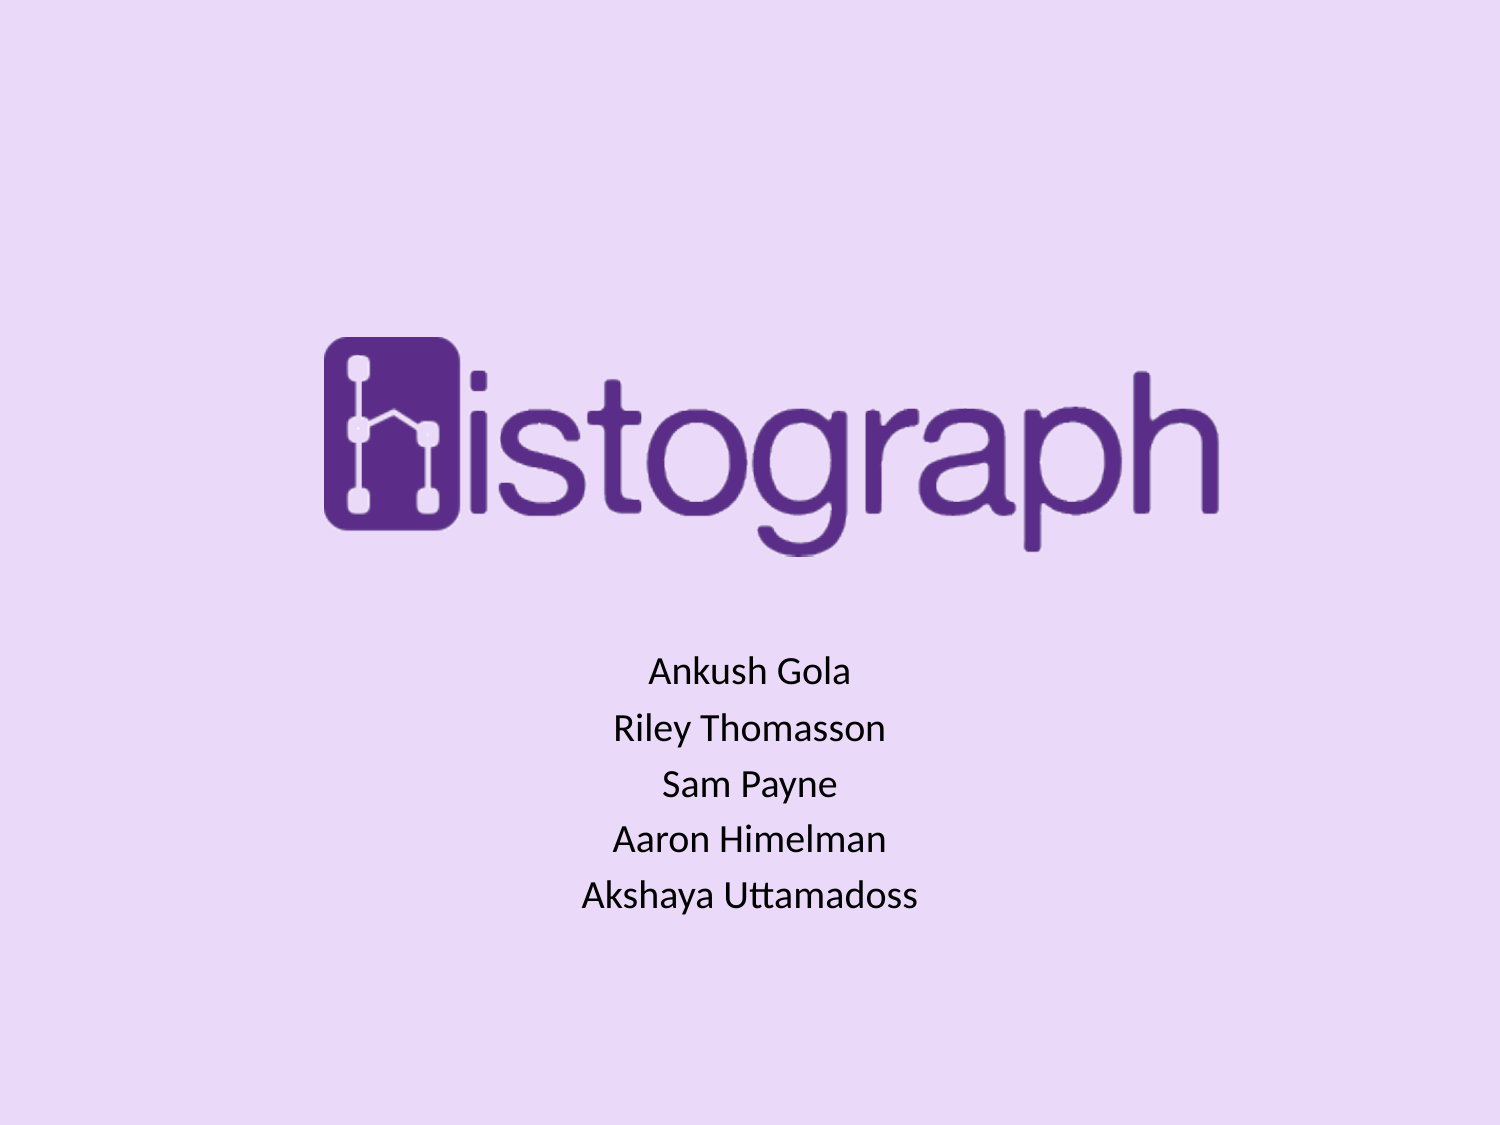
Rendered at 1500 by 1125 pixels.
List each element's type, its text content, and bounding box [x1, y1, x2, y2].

subtitle Ankush Gola Riley Thomasson Sam Payne Aaron Himelman Akshaya Uttamadoss [225, 637, 1275, 925]
picture [324, 337, 1224, 557]
